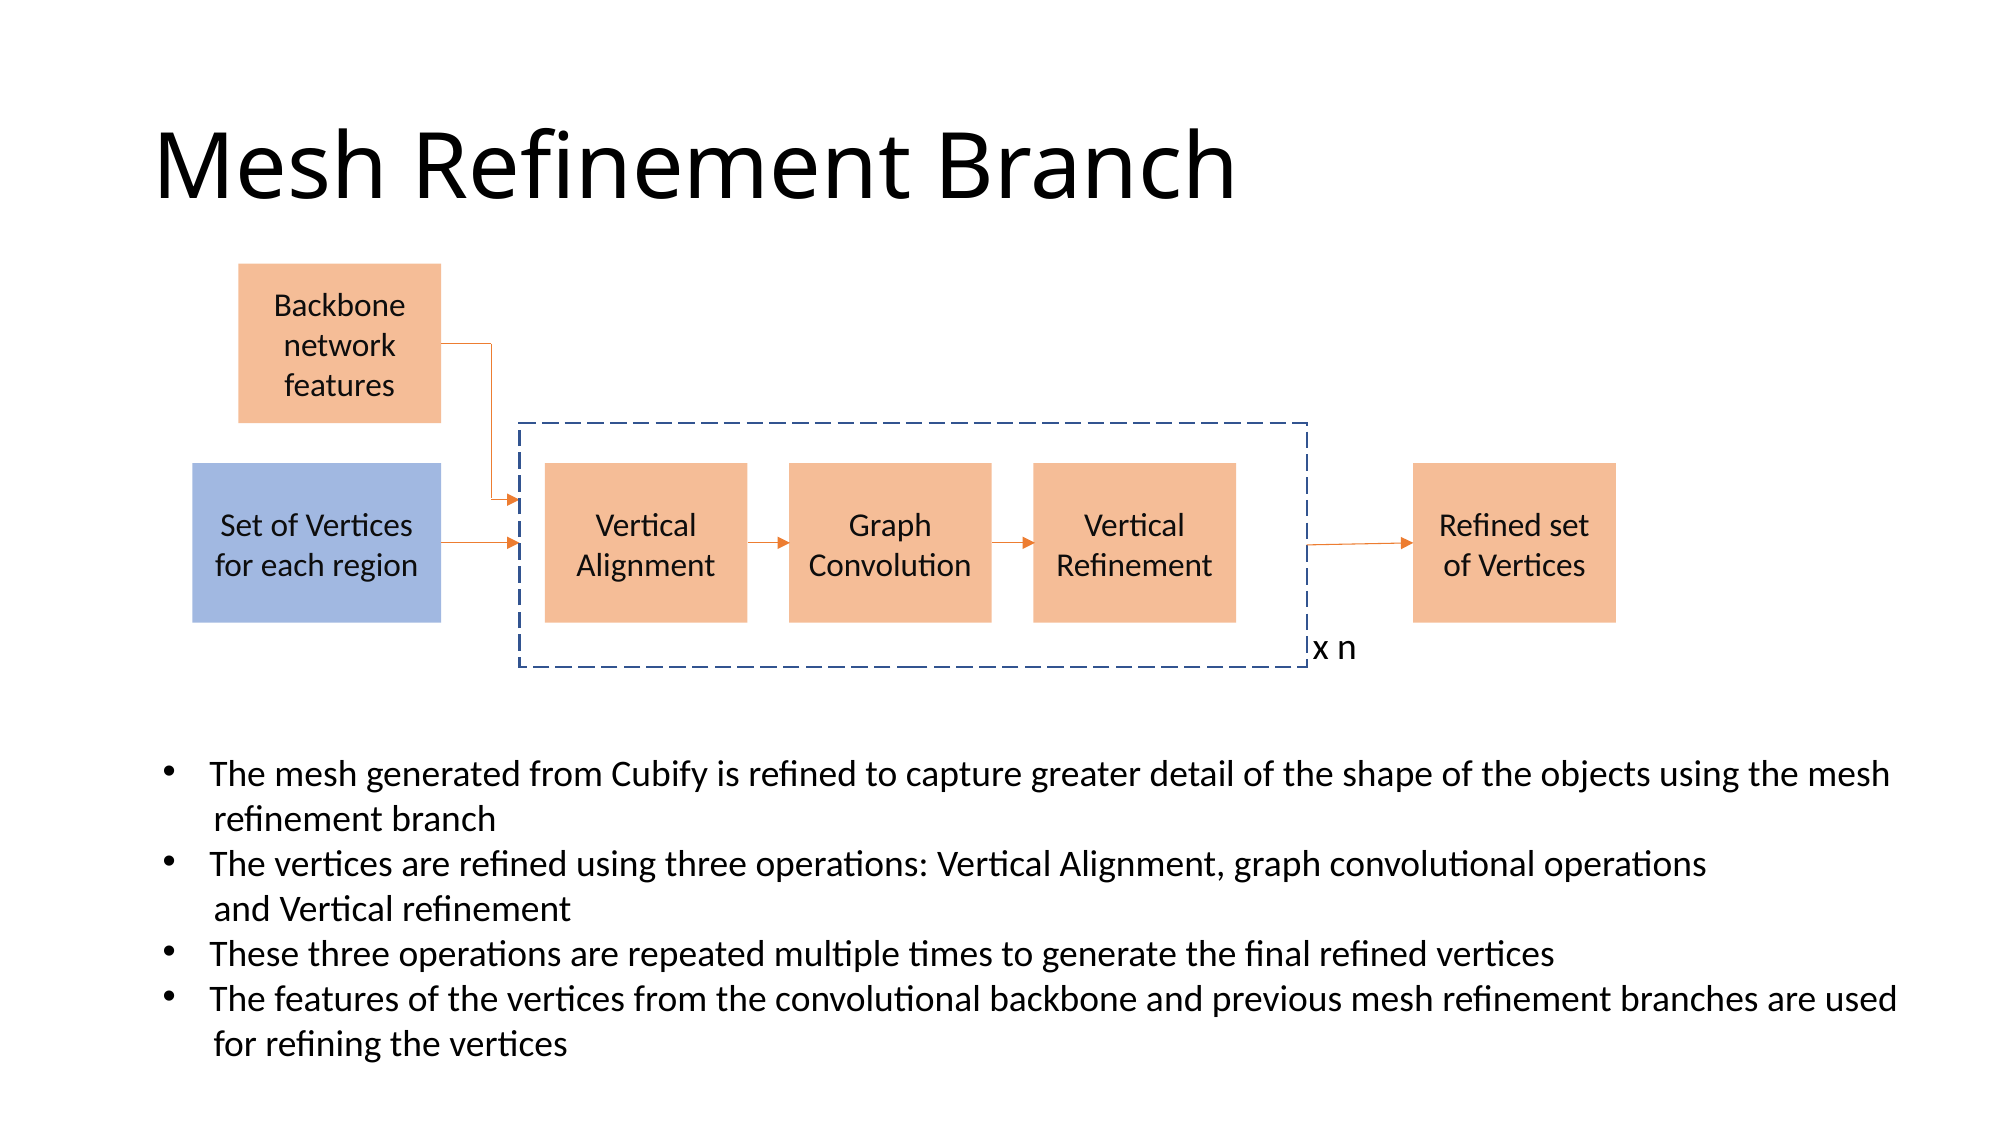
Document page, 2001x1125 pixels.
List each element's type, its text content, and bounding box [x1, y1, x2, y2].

text_box The mesh generated from Cubify is refined to capture greater detail of the shape of the objects using the mesh refinement branch The vertices are refined using three operations: Vertical Alignment, graph convolutional operations and Vertical refinement These three operations are repeated multiple times to generate the final refined vertices The features of the vertices from the convolutional backbone and previous mesh refinement branches are used for refining the vertices [147, 741, 1916, 1071]
title Mesh Refinement Branch [137, 59, 1863, 278]
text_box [192, 263, 1617, 676]
